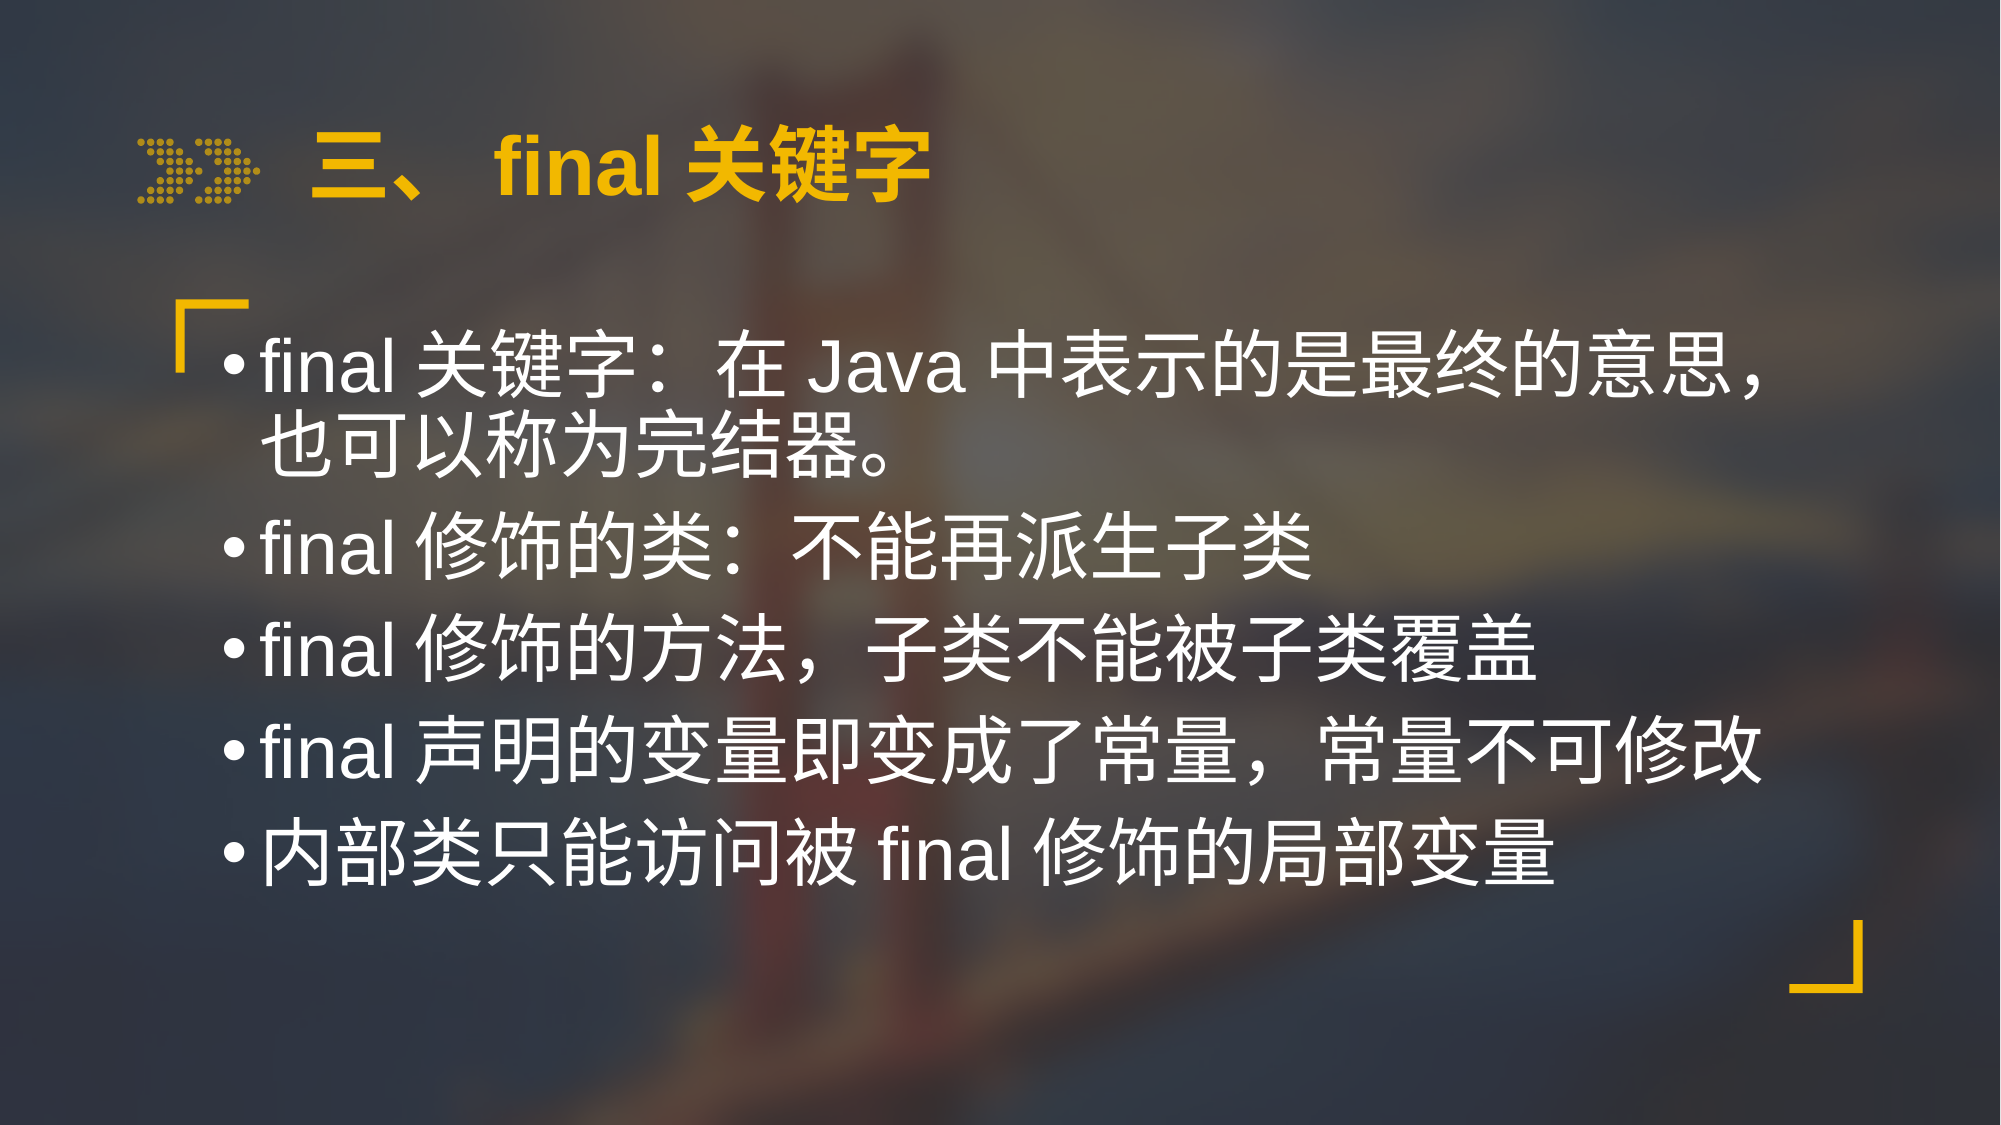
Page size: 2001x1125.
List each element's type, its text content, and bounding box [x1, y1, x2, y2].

list final关键字：在Java中表示的是最终的意思，也可以称为完结器。 final修饰的类：不能再派生子类 final修饰的方法，子类不能被子类覆盖 final声明的变量即变成了常量，常量不可修改 内部类只能访问被final修饰的局部变量 [206, 319, 1863, 1014]
text_box [1788, 919, 1864, 994]
text_box [174, 298, 250, 374]
title 三、final关键字 [292, 59, 1863, 278]
picture [0, 0, 2001, 1125]
